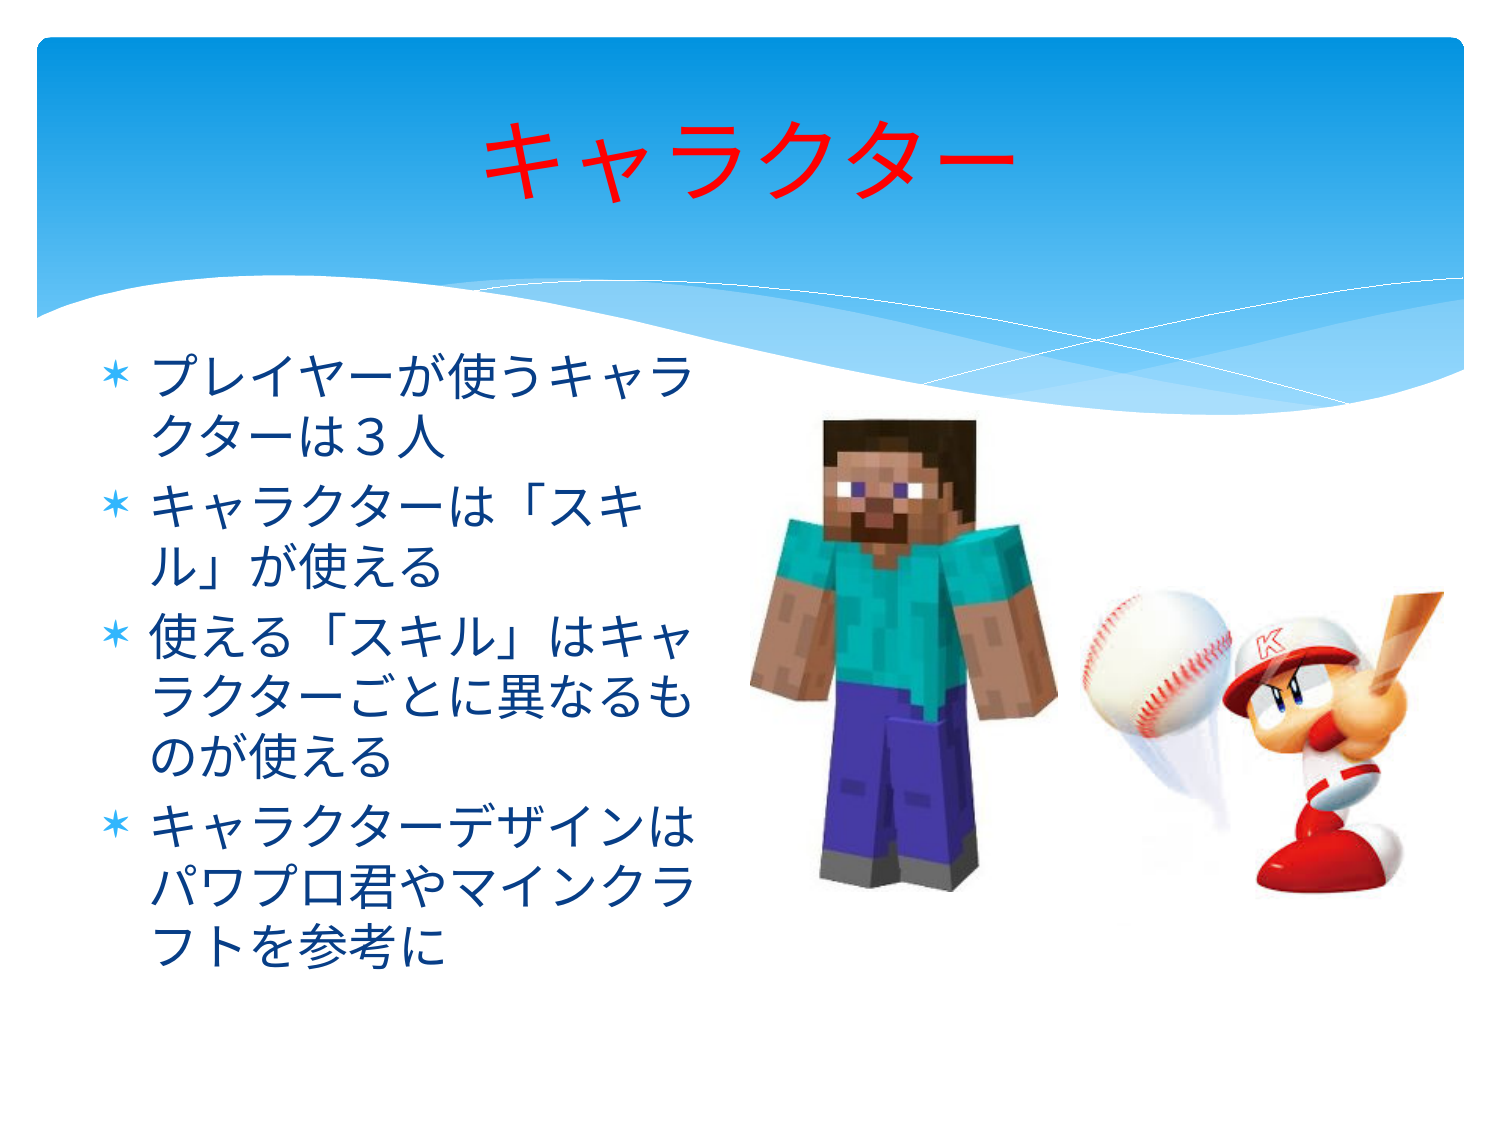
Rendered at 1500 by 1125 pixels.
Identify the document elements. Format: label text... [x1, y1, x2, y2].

title キャラクター [75, 55, 1425, 261]
list プレイヤーが使うキャラクターは３人 キャラクターは「スキル」が使える 使える「スキル」はキャラクターごとに異なるものが使える キャラクターデザインはパワプロ君やマインクラフトを参考に [88, 338, 716, 1005]
picture [749, 409, 1058, 892]
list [1080, 585, 1444, 926]
